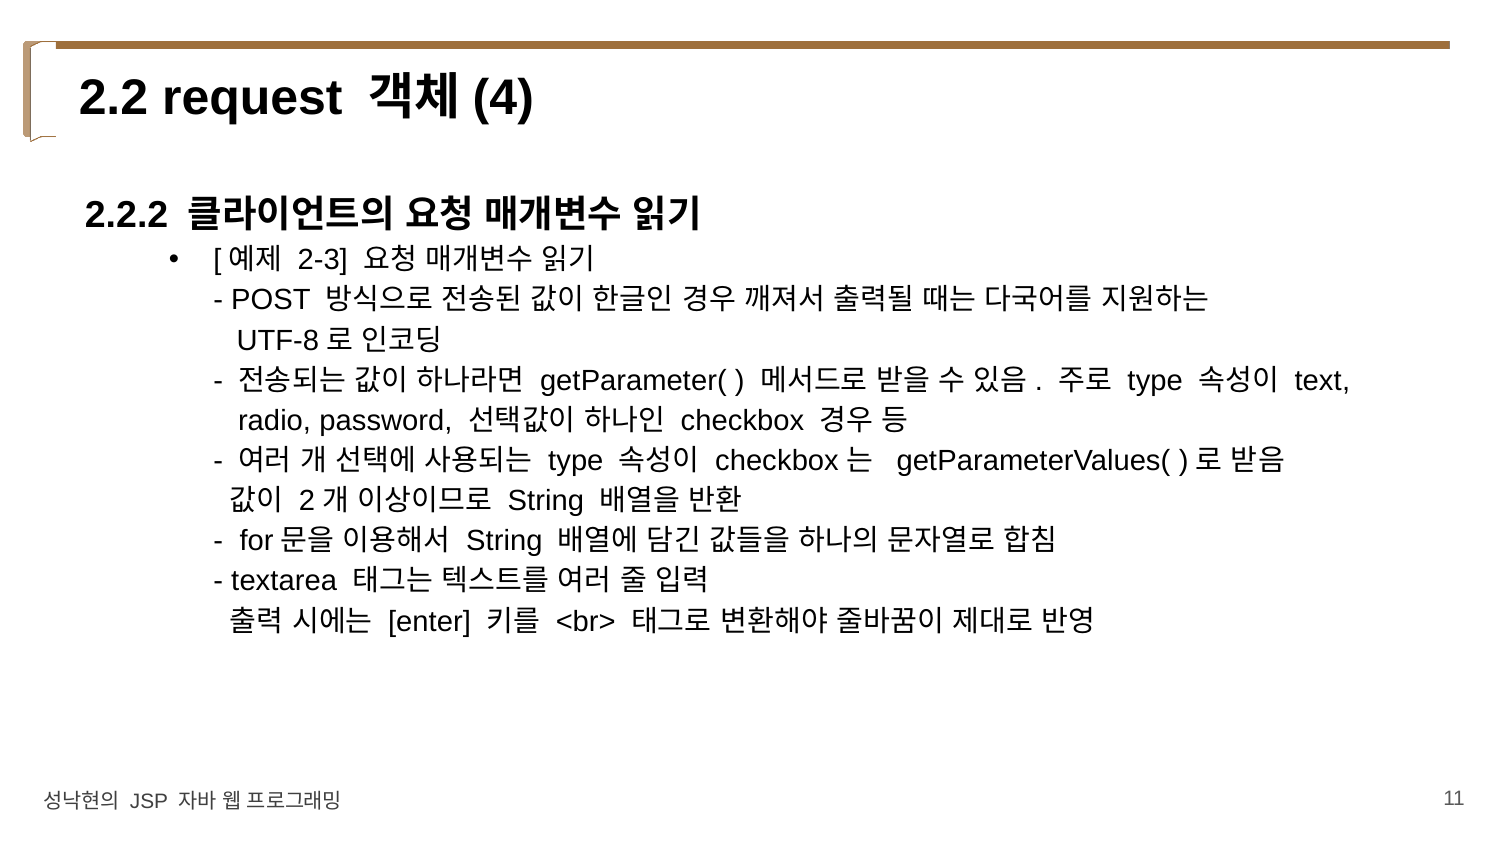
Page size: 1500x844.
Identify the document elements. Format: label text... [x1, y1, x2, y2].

picture [8, 24, 1462, 155]
list 2.2.2 클라이언트의 요청 매개변수 읽기 [예제 2-3] 요청 매개변수 읽기 - POST 방식으로 전송된 값이 한글인 경우 깨져서 출력될 때는 다국어를 지원하는 UTF-8로 인코딩 - 전송되는 값이 하나라면 getParameter( ) 메서드로 받을 수 있음. 주로 type 속성이 text, radio, password, 선택값이 하나인 checkbox 경우 등 - 여러 개 선택에 사용되는 type 속성이 checkbox는 getParameterValues( )로 받음 값이 2개 이상이므로 String 배열을 반환 - for문을 이용해서 String 배열에 담긴 값들을 하나의 문자열로 합침 - textarea 태그는 텍스트를 여러 줄 입력 출력 시에는 [enter] 키를 <br> 태그로 변환해야 줄바꿈이 제대로 반영 [51, 168, 1449, 750]
slide_number 11 [1389, 764, 1480, 830]
